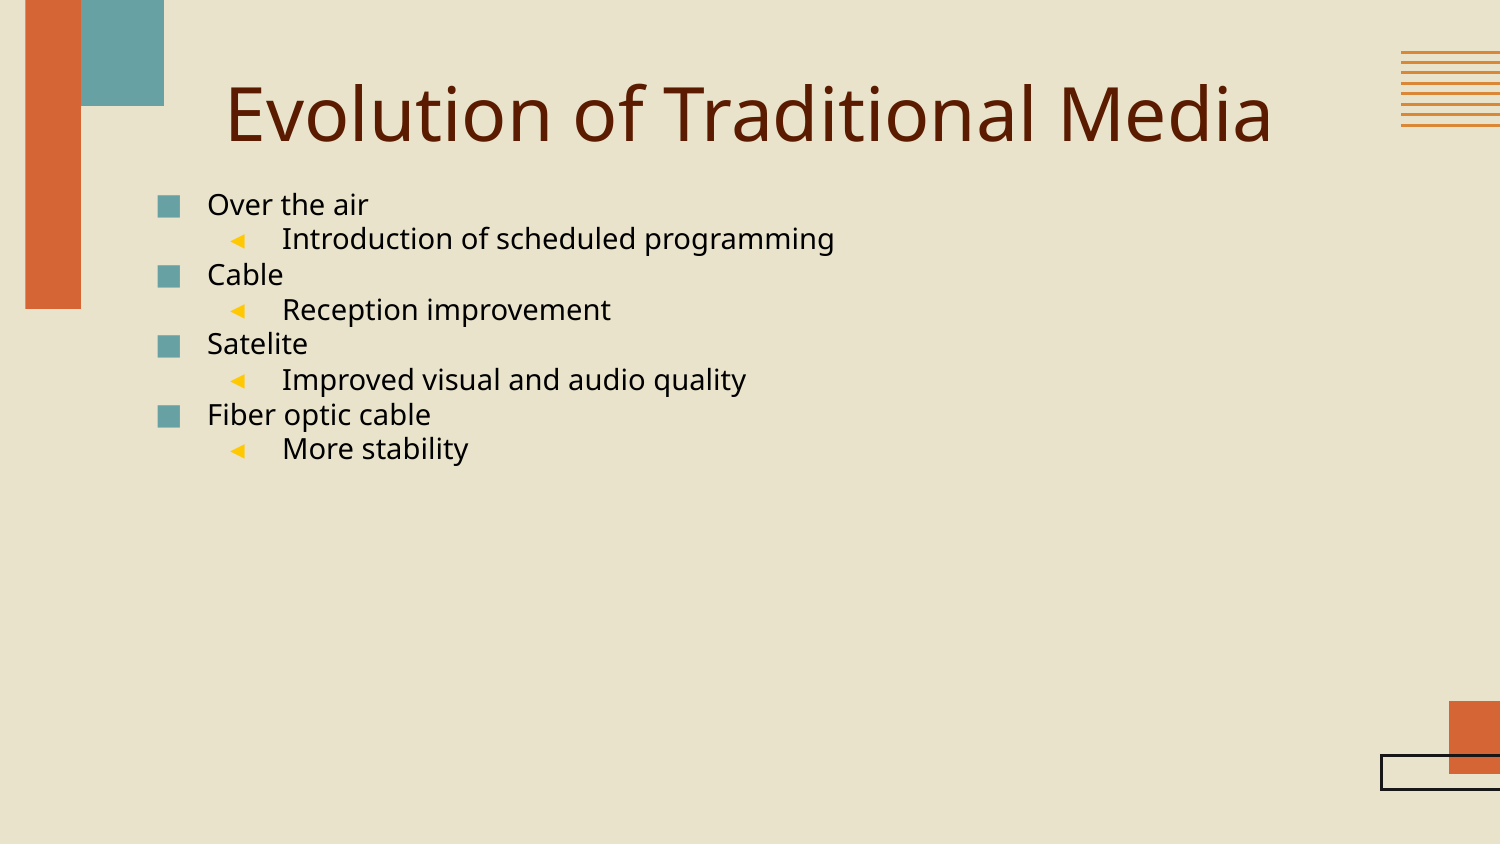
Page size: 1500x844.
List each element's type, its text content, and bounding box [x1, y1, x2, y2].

title Evolution of Traditional Media [193, 51, 1307, 170]
list Over the air Introduction of scheduled programming Cable Reception improvement Satelite Improved visual and audio quality Fiber optic cable More stability [116, 170, 1383, 714]
